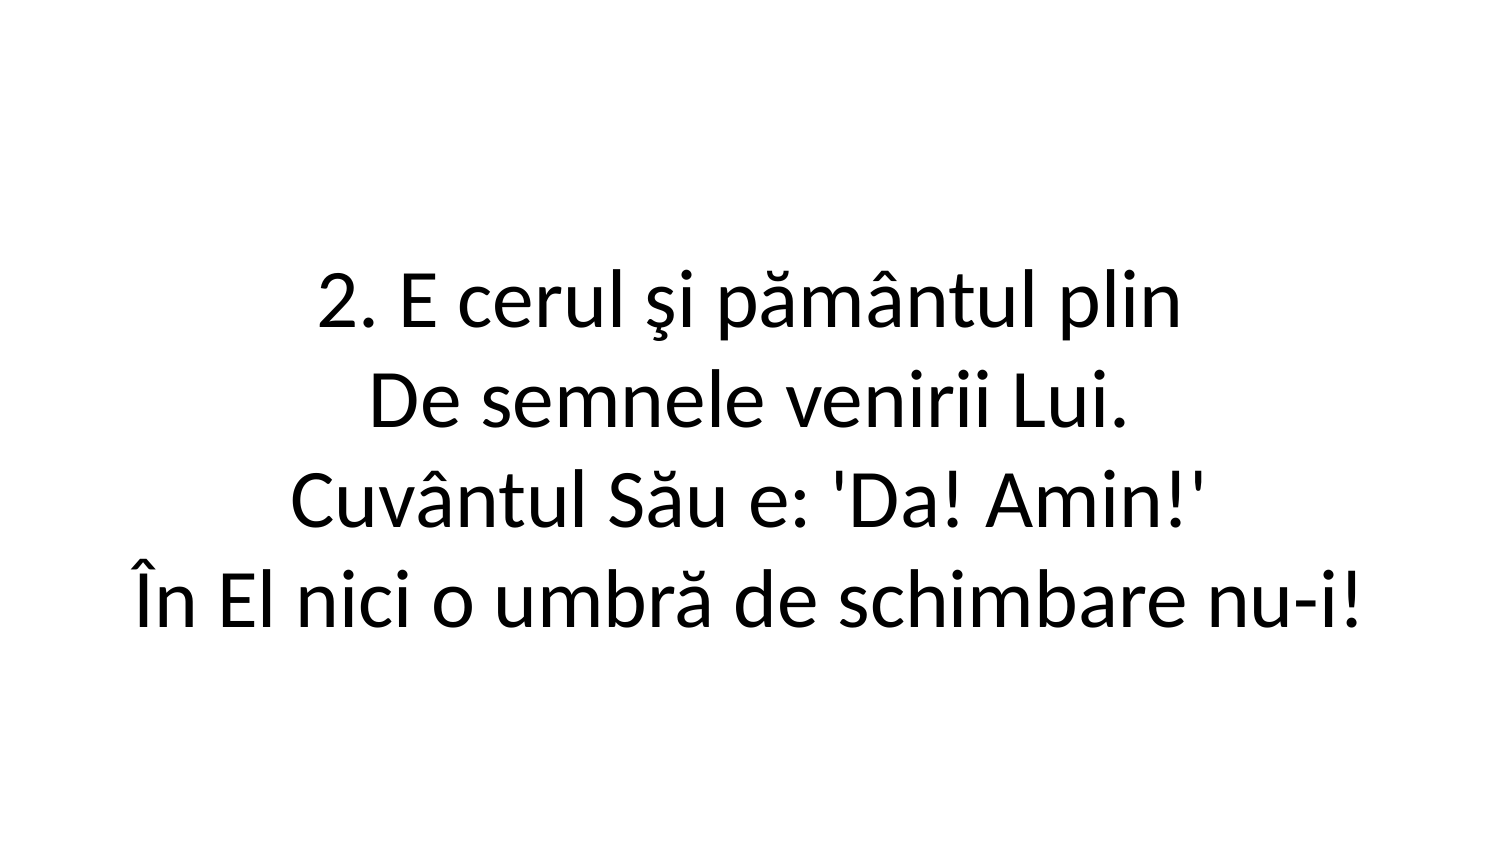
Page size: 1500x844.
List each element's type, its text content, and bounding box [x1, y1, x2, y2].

text_box 2. E cerul şi pământul plin De semnele venirii Lui. Cuvântul Său e: 'Da! Amin!' În El nici o umbră de schimbare nu-i! [118, 192, 1381, 652]
